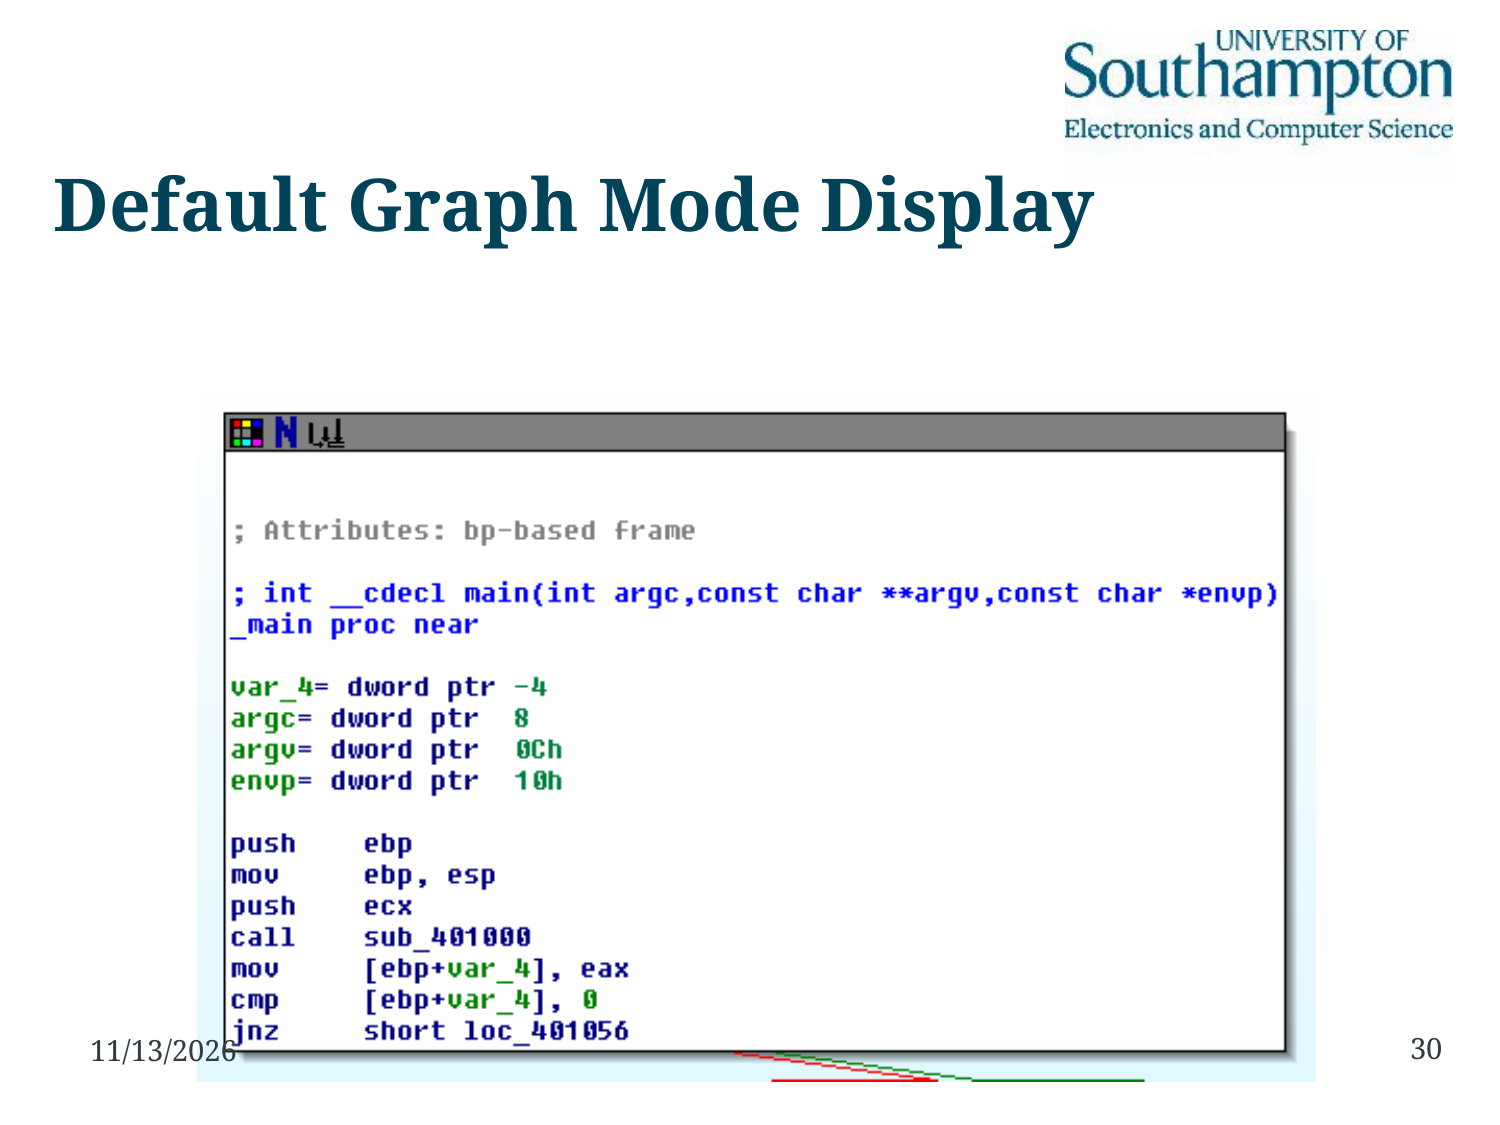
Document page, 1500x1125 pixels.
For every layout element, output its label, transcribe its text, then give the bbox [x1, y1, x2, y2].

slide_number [74, 1024, 426, 1103]
picture [1065, 30, 1453, 185]
picture [196, 392, 1317, 1083]
title Default Graph Mode Display [53, 148, 1447, 256]
slide_number 30 [1092, 1022, 1443, 1102]
